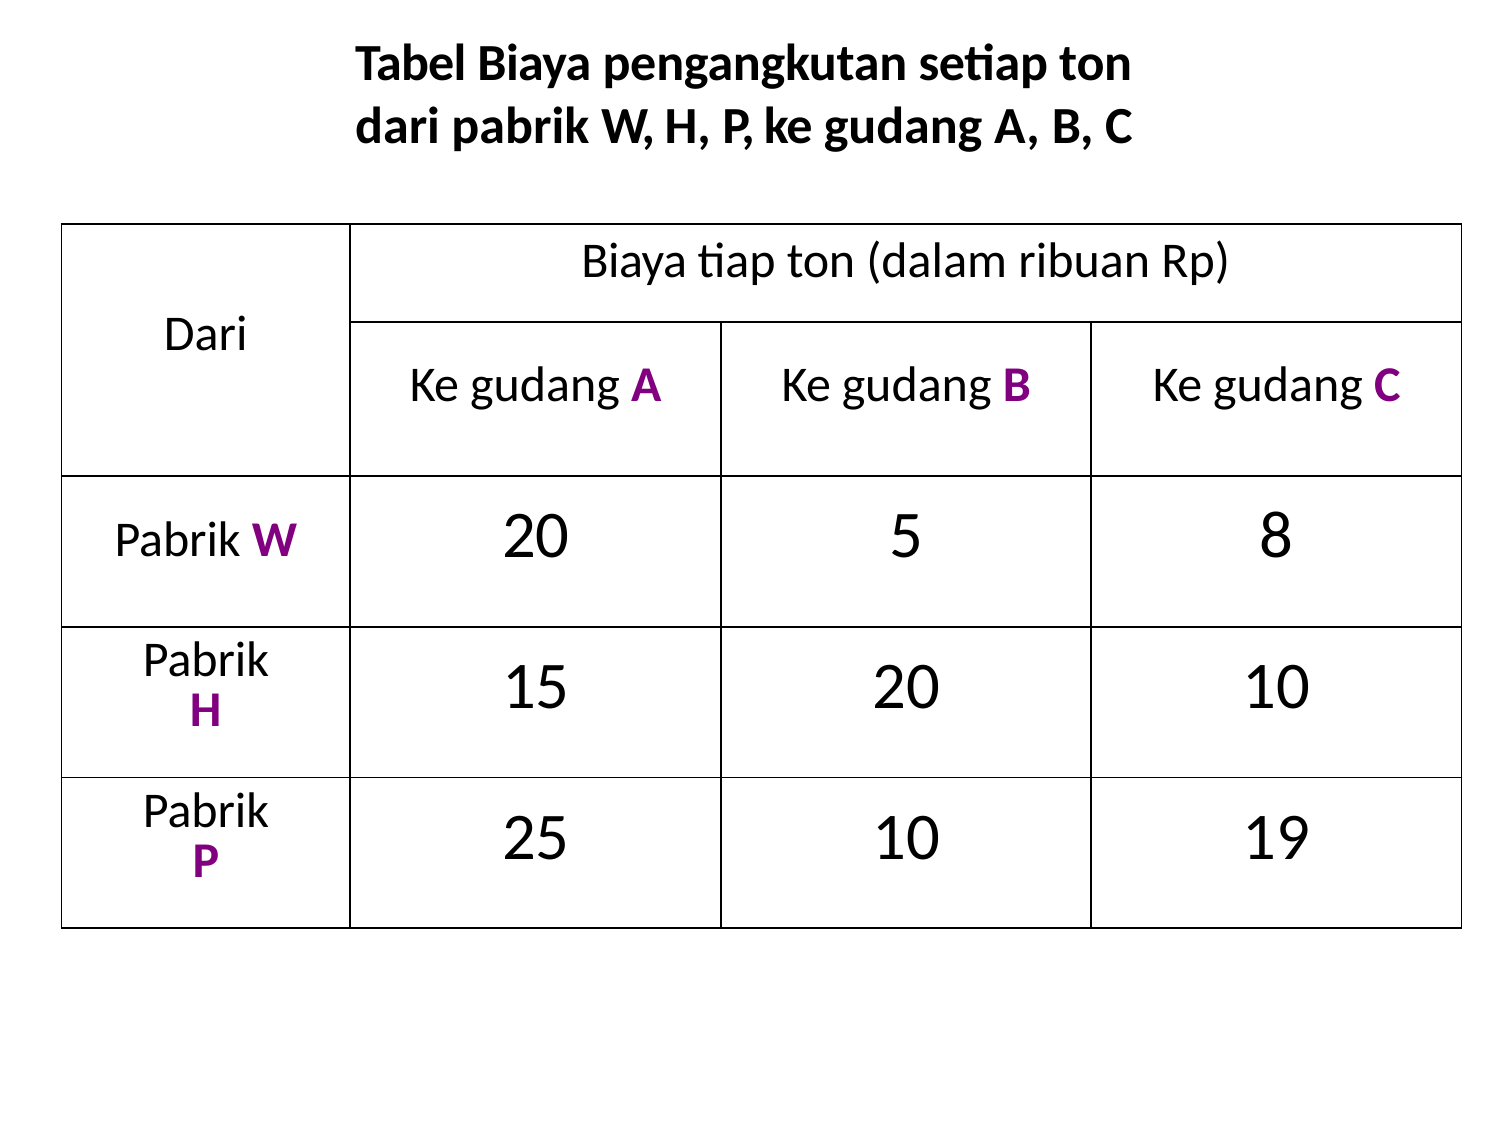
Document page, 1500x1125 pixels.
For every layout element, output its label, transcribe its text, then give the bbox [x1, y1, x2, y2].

table_header Dari [62, 225, 349, 475]
table_cell 5 [722, 477, 1090, 626]
table_cell Pabrik H [62, 628, 349, 777]
table_cell 15 [351, 628, 720, 777]
table_cell Ke gudang B [722, 323, 1090, 475]
table_cell 19 [1092, 778, 1461, 927]
table_cell Ke gudang C [1092, 323, 1461, 475]
table_cell Ke gudang A [351, 323, 720, 475]
title Tabel Biaya pengangkutan setiap ton dari pabrik W, H, P, ke gudang A, B, C [353, 26, 1148, 217]
table_cell 20 [722, 628, 1090, 777]
table_cell Pabrik P [62, 778, 349, 927]
table_cell 10 [1092, 628, 1461, 777]
table_cell 10 [722, 778, 1090, 927]
table_cell 20 [351, 477, 720, 626]
table_cell 25 [351, 778, 720, 927]
table_cell Pabrik W [62, 477, 349, 626]
table_header Biaya tiap ton (dalam ribuan Rp) [351, 225, 1461, 321]
table_cell 8 [1092, 477, 1461, 626]
